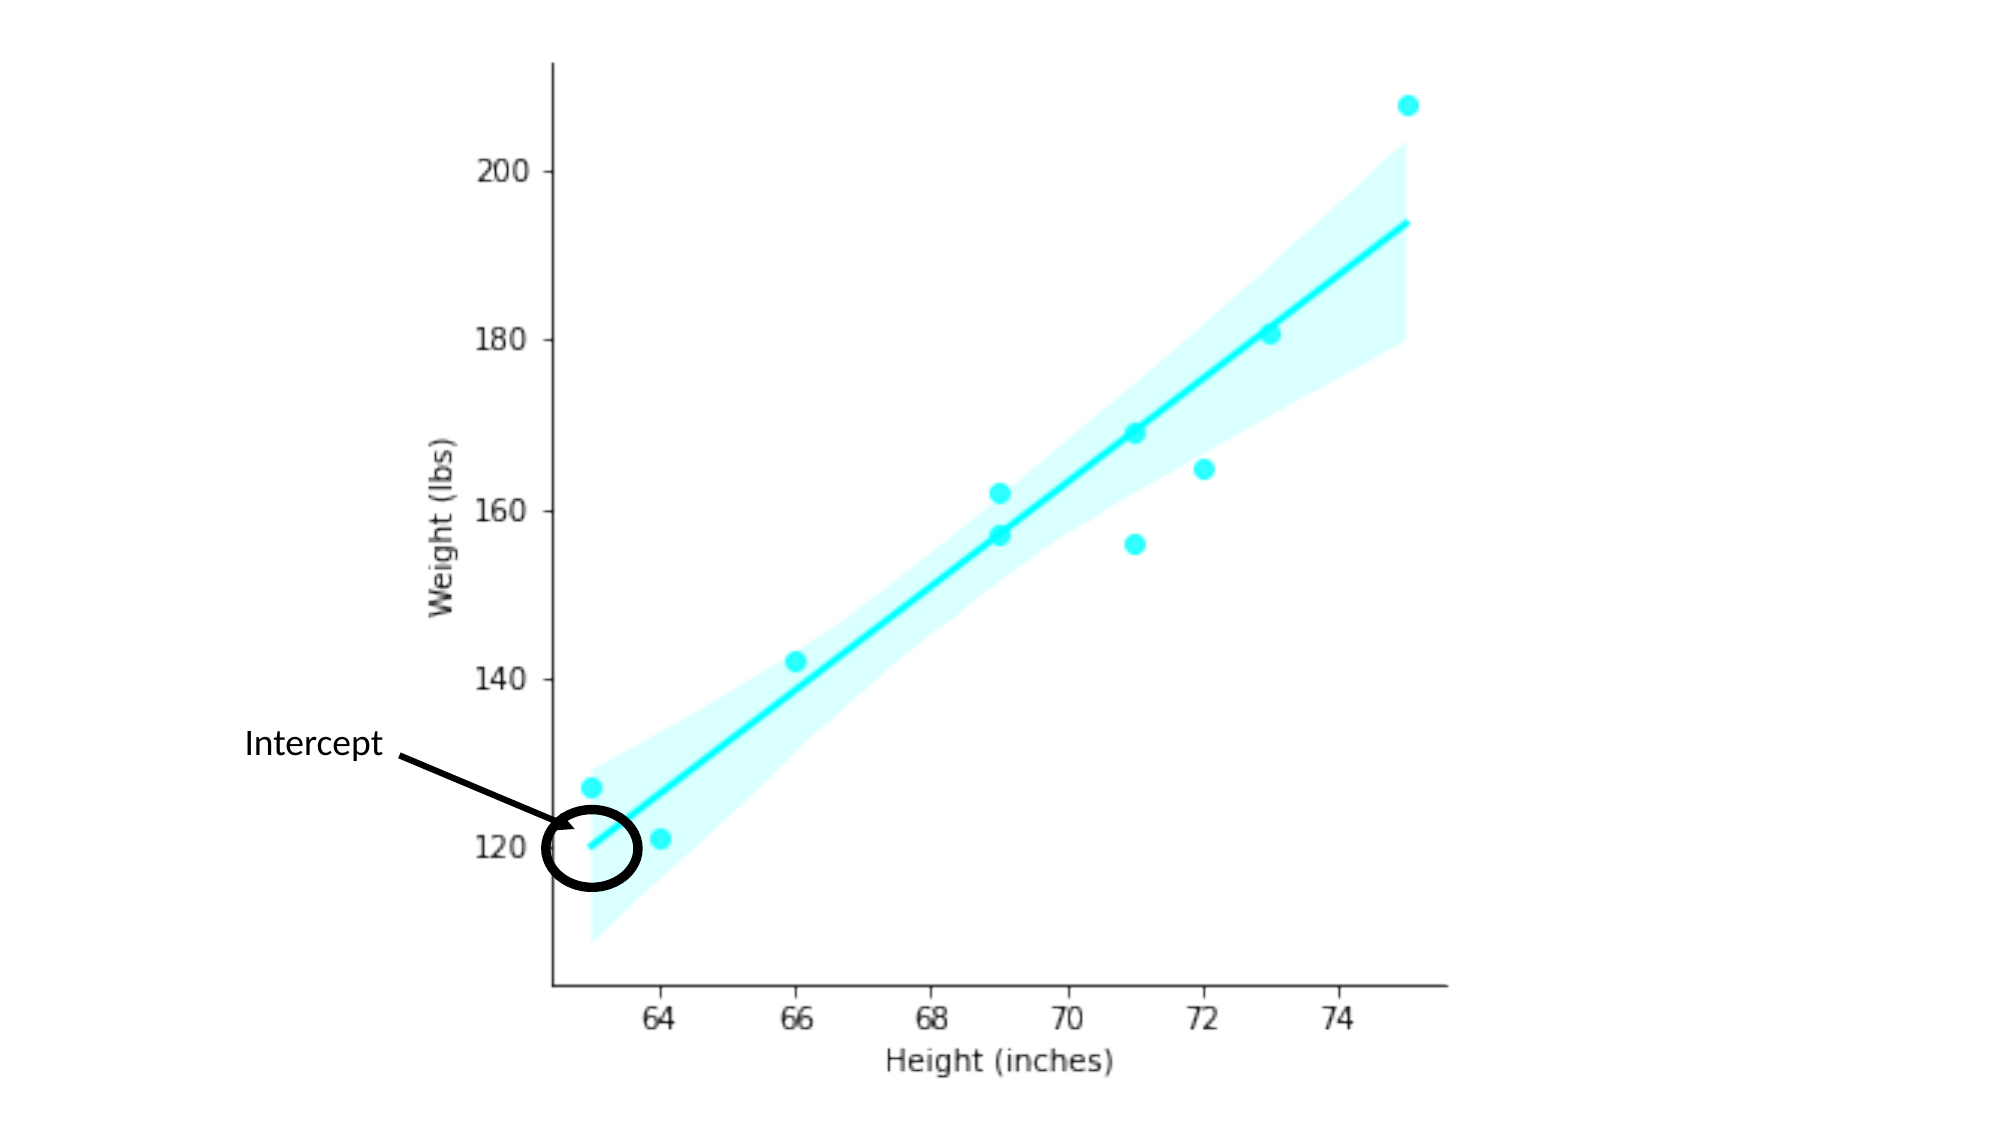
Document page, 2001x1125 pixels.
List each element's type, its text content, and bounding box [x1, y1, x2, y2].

text_box Intercept [229, 710, 399, 771]
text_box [399, 755, 575, 830]
picture [399, 30, 1480, 1112]
